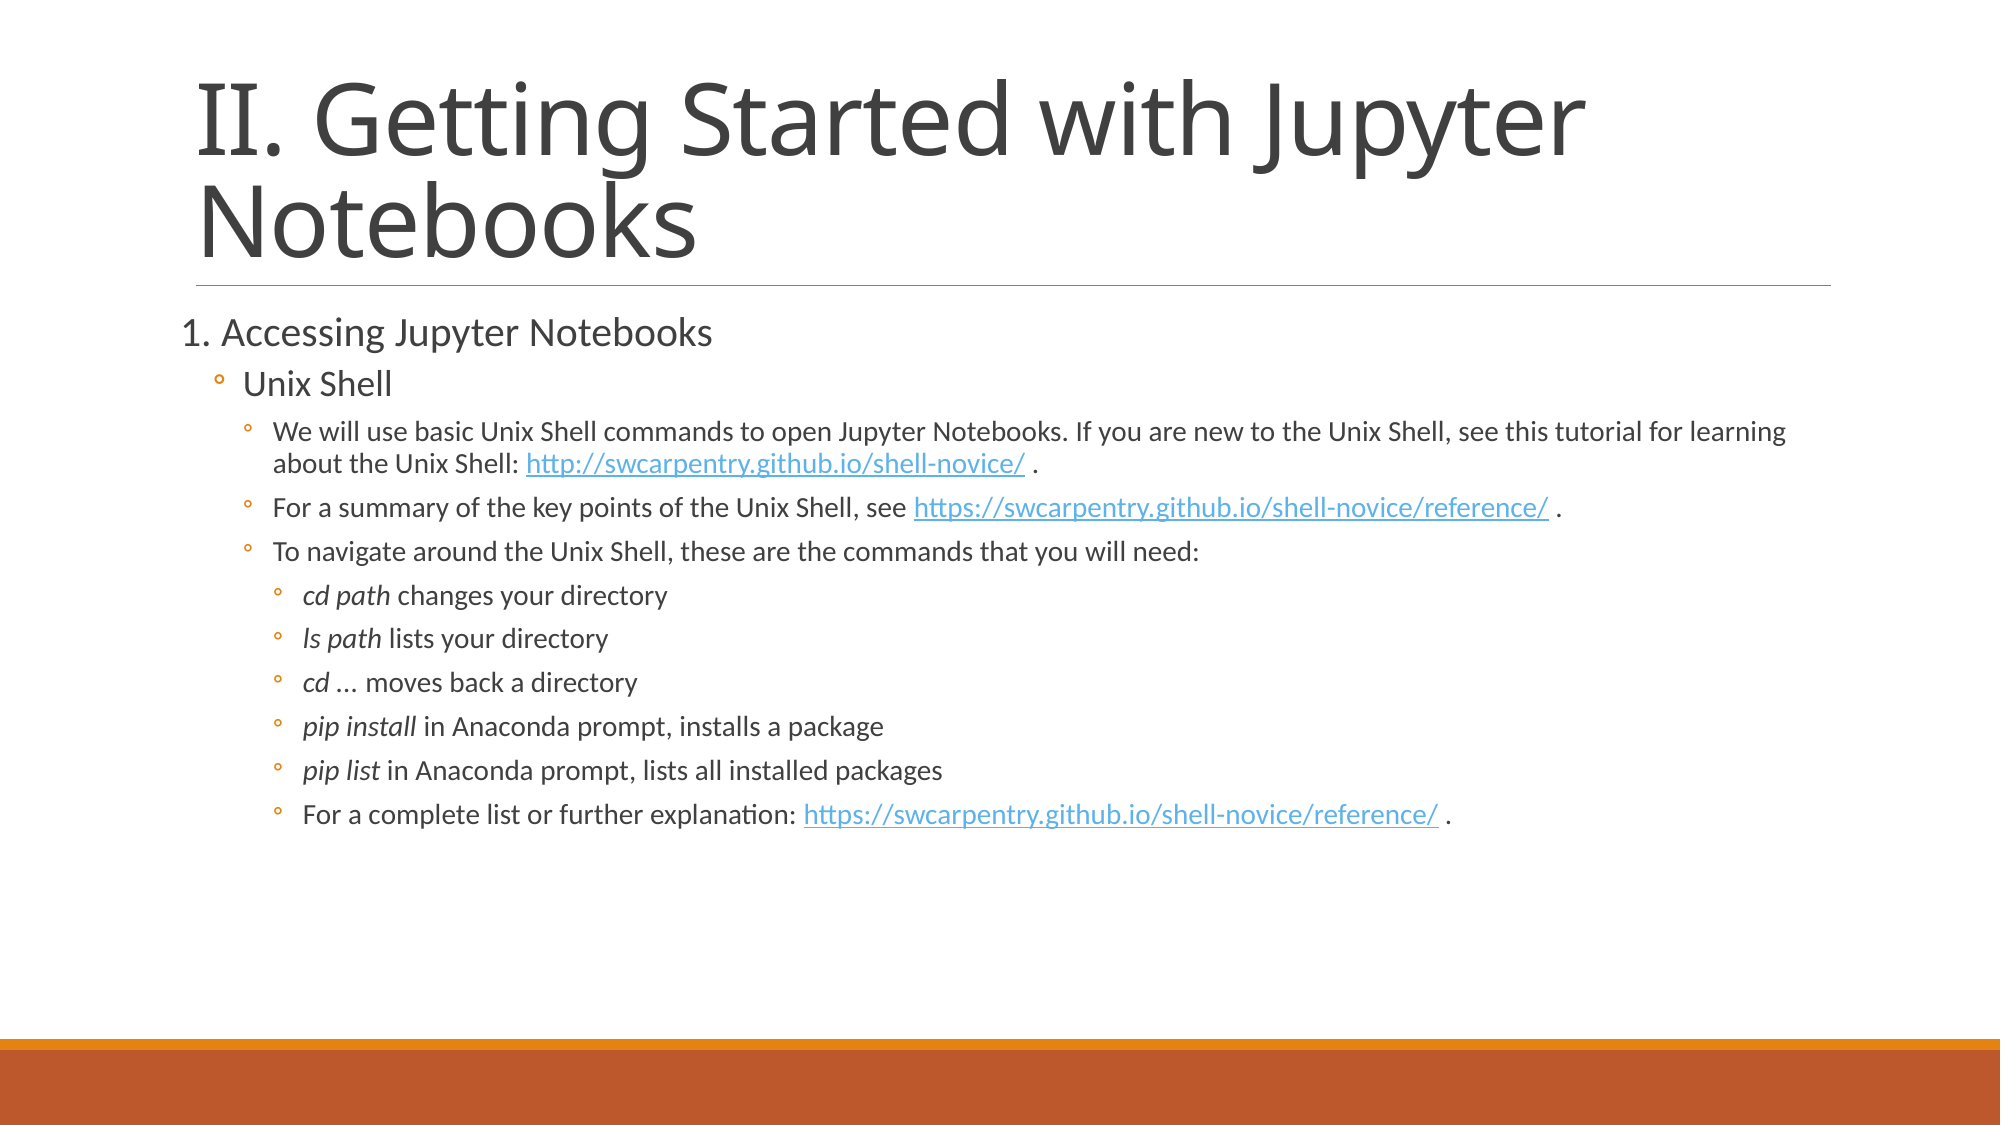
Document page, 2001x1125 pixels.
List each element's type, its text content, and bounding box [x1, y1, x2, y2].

list 1. Accessing Jupyter Notebooks Unix Shell We will use basic Unix Shell commands to open Jupyter Notebooks. If you are new to the Unix Shell, see this tutorial for learning about the Unix Shell: http://swcarpentry.github.io/shell-novice/ . For a summary of the key points of the Unix Shell, see https://swcarpentry.github.io/shell-novice/reference/ . To navigate around the Unix Shell, these are the commands that you will need: cd path changes your directory ls path lists your directory cd ... moves back a directory pip install in Anaconda prompt, installs a package pip list in Anaconda prompt, lists all installed packages For a complete list or further explanation: https://swcarpentry.github.io/shell-novice/reference/ . [180, 302, 1830, 963]
title II. Getting Started with Jupyter Notebooks [180, 47, 1830, 285]
